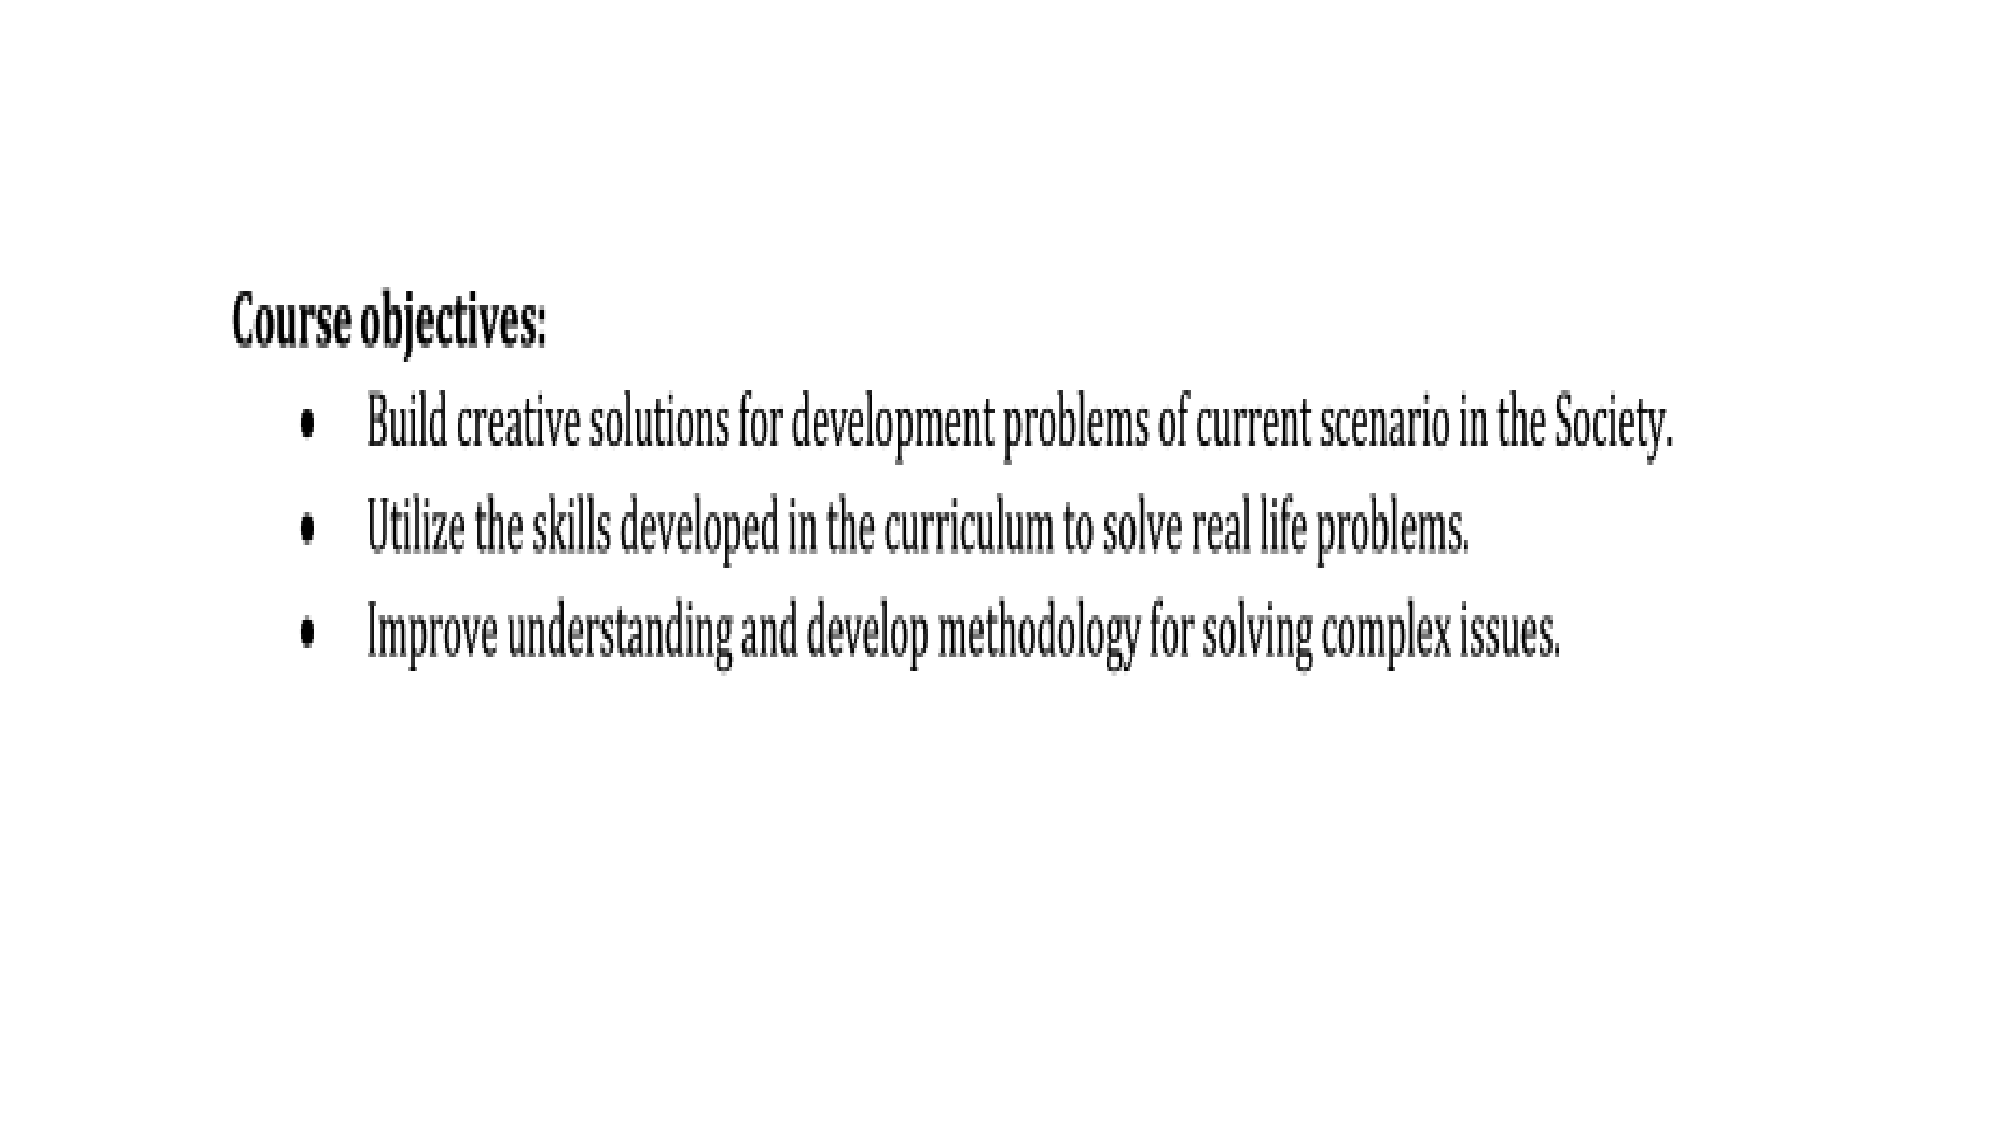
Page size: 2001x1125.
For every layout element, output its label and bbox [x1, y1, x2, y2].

picture [227, 273, 1762, 700]
